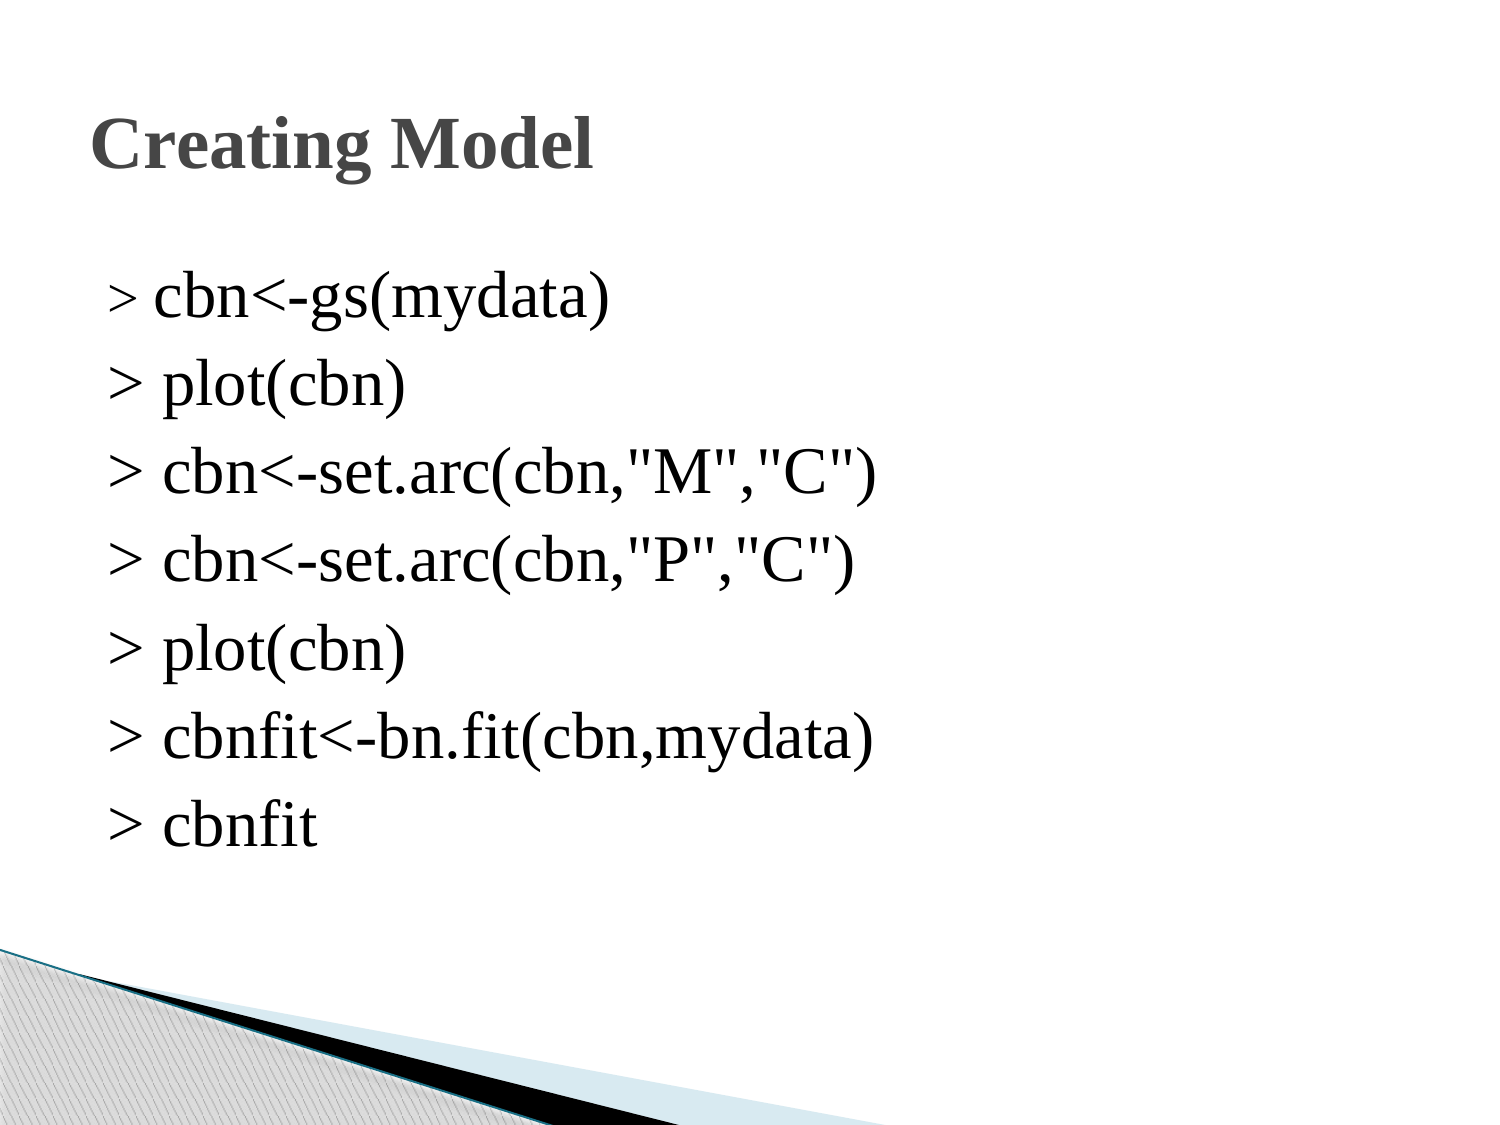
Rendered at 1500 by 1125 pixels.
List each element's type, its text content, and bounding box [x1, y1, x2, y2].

title Creating Model [75, 45, 1425, 233]
list > cbn<-gs(mydata) > plot(cbn) > cbn<-set.arc(cbn,"M","C") > cbn<-set.arc(cbn,"P","C") > plot(cbn) > cbnfit<-bn.fit(cbn,mydata) > cbnfit [75, 243, 1425, 986]
